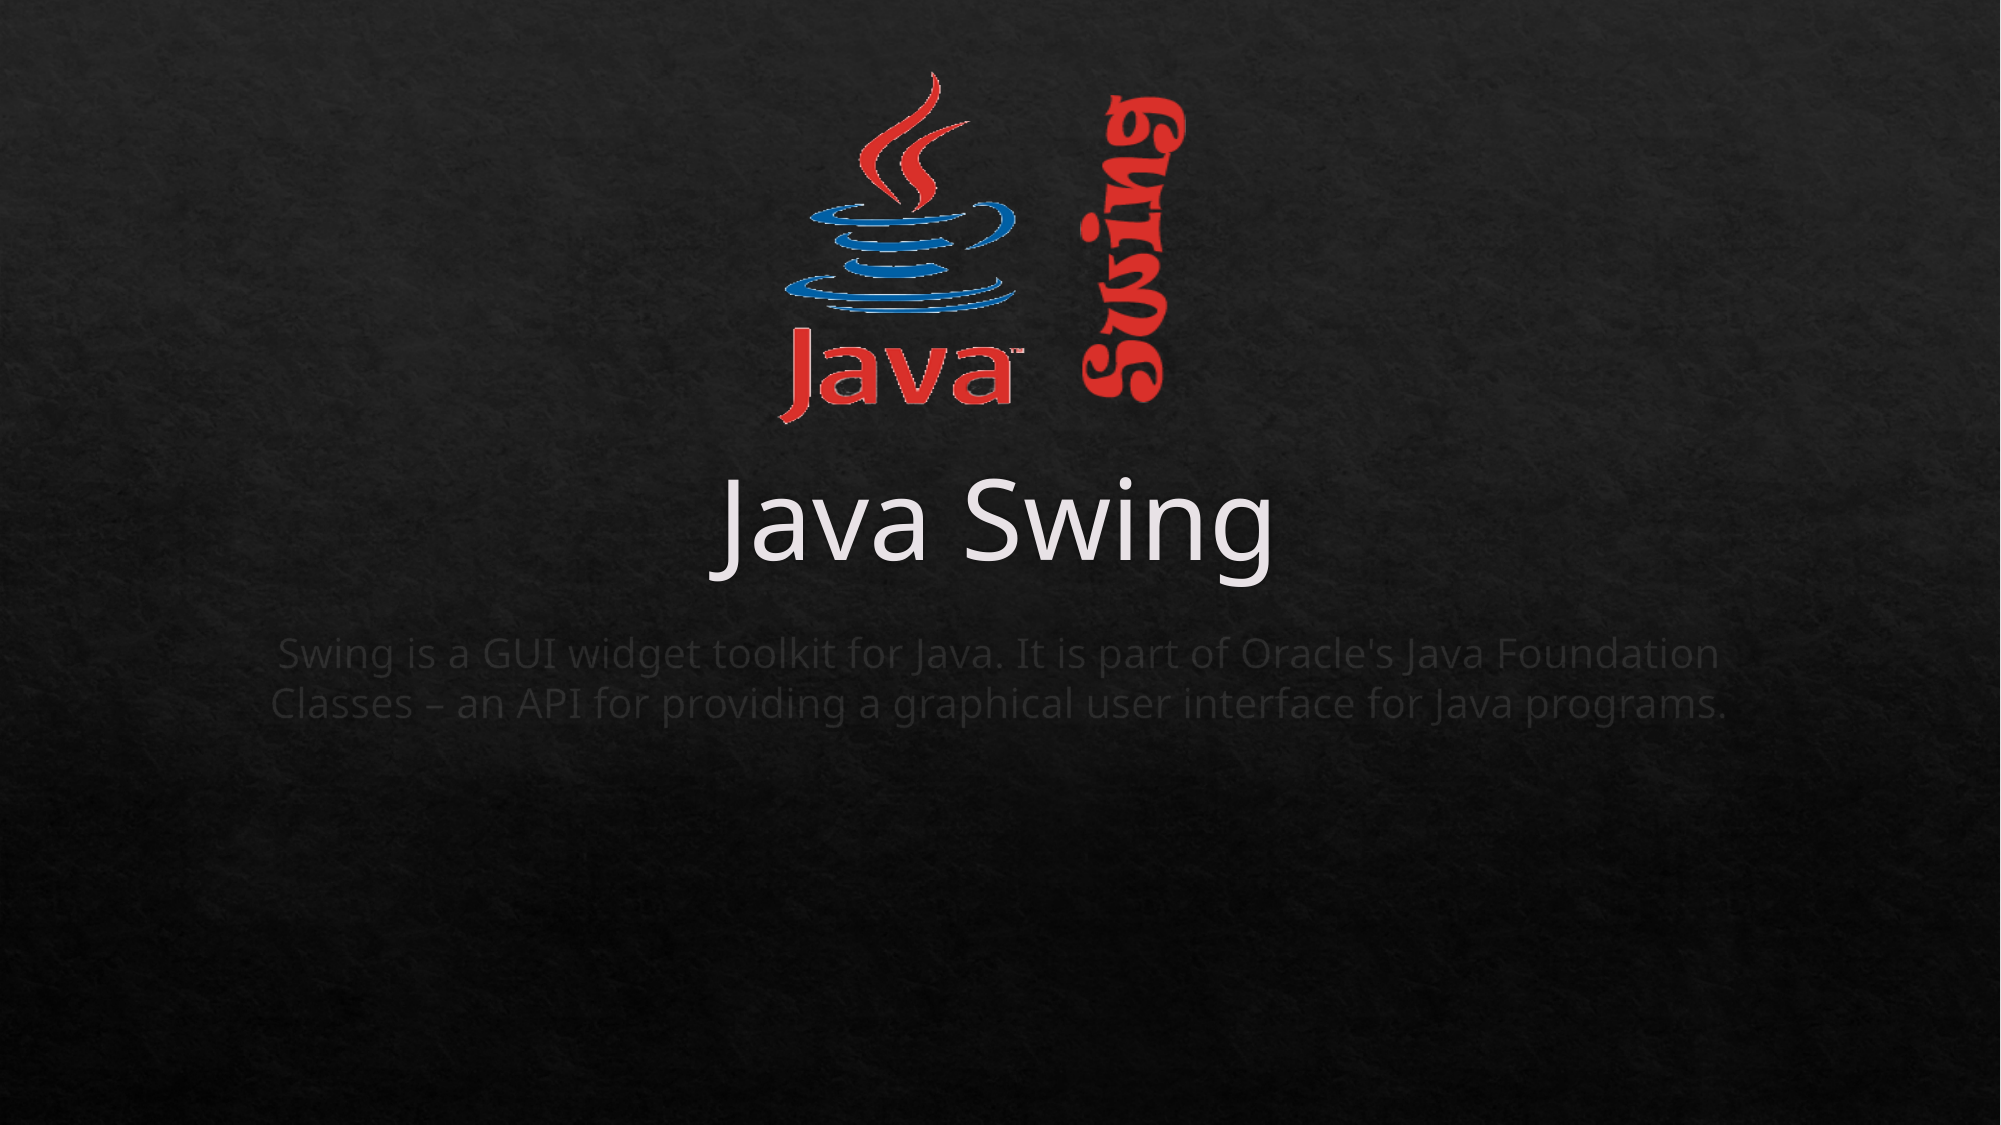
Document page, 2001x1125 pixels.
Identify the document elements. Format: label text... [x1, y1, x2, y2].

title Java Swing [224, 290, 1774, 591]
subtitle Swing is a GUI widget toolkit for Java. It is part of Oracle's Java Foundation Classes – an API for providing a graphical user interface for Java programs. [224, 619, 1774, 792]
picture [749, 54, 1249, 441]
